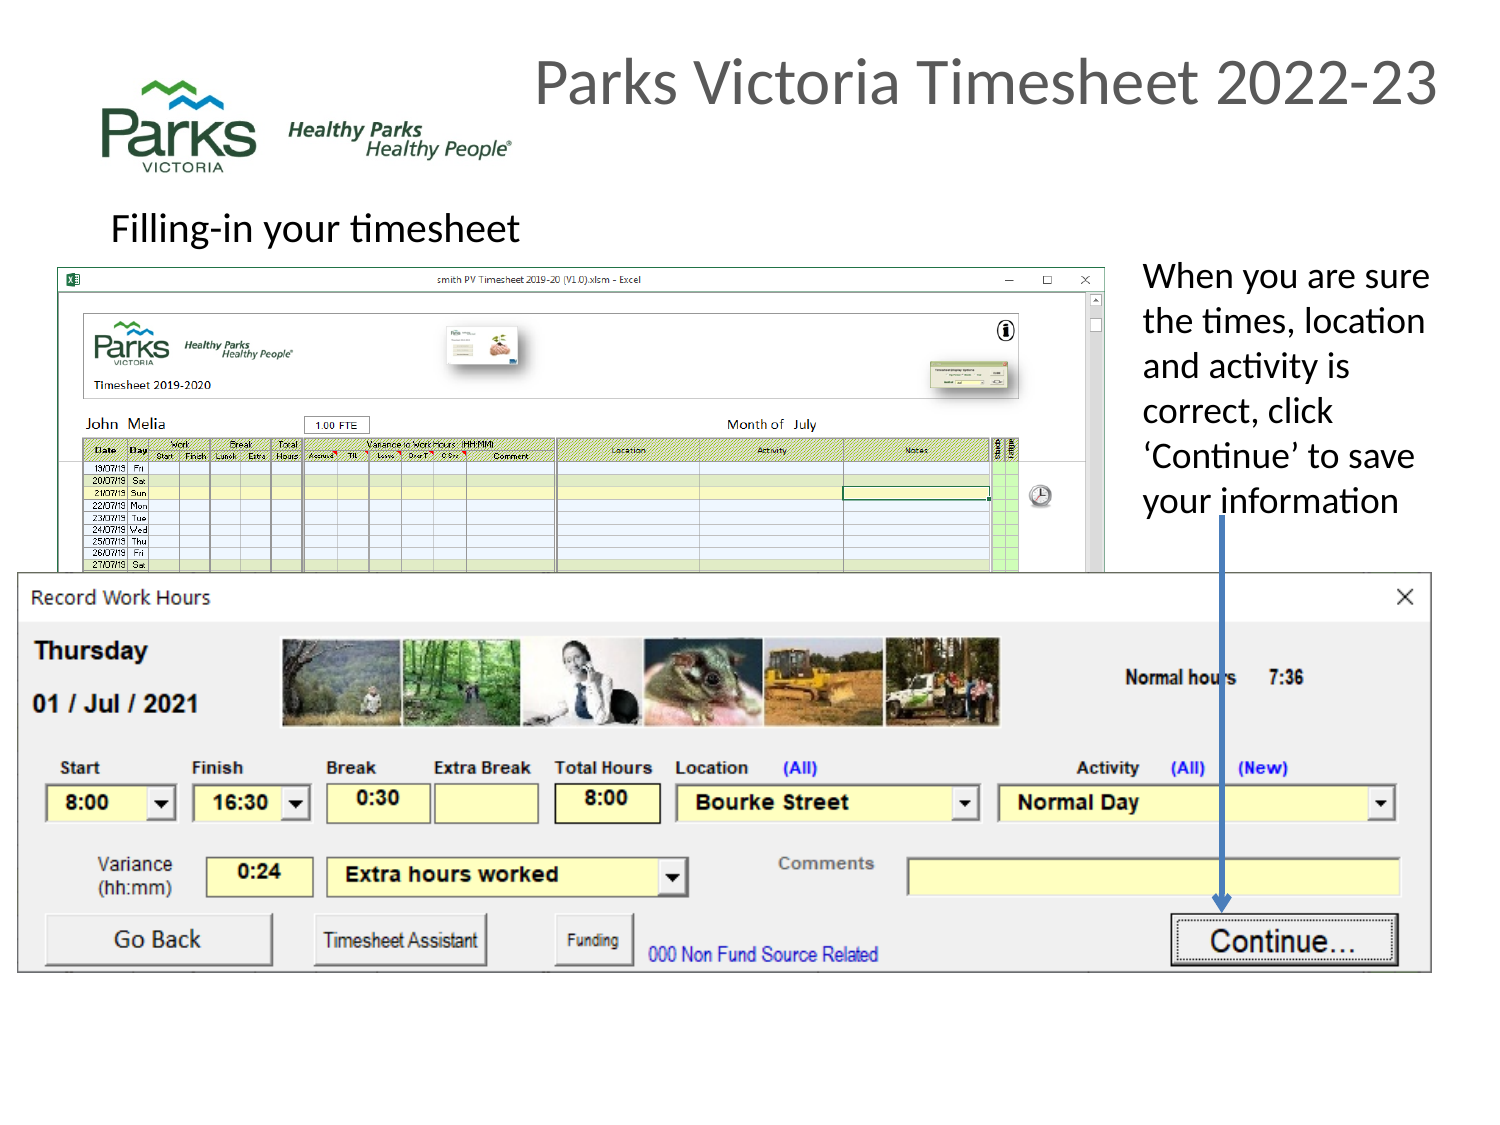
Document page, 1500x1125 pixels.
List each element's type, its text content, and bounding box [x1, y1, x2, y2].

text_box When you are sure the times, location and activity is correct, click ‘Continue’ to save your information [1127, 243, 1467, 529]
picture [100, 78, 513, 174]
picture [17, 267, 1432, 973]
text_box Parks Victoria Timesheet 2022-23 [513, 30, 1459, 149]
text_box Filling-in your timesheet [96, 193, 1081, 259]
